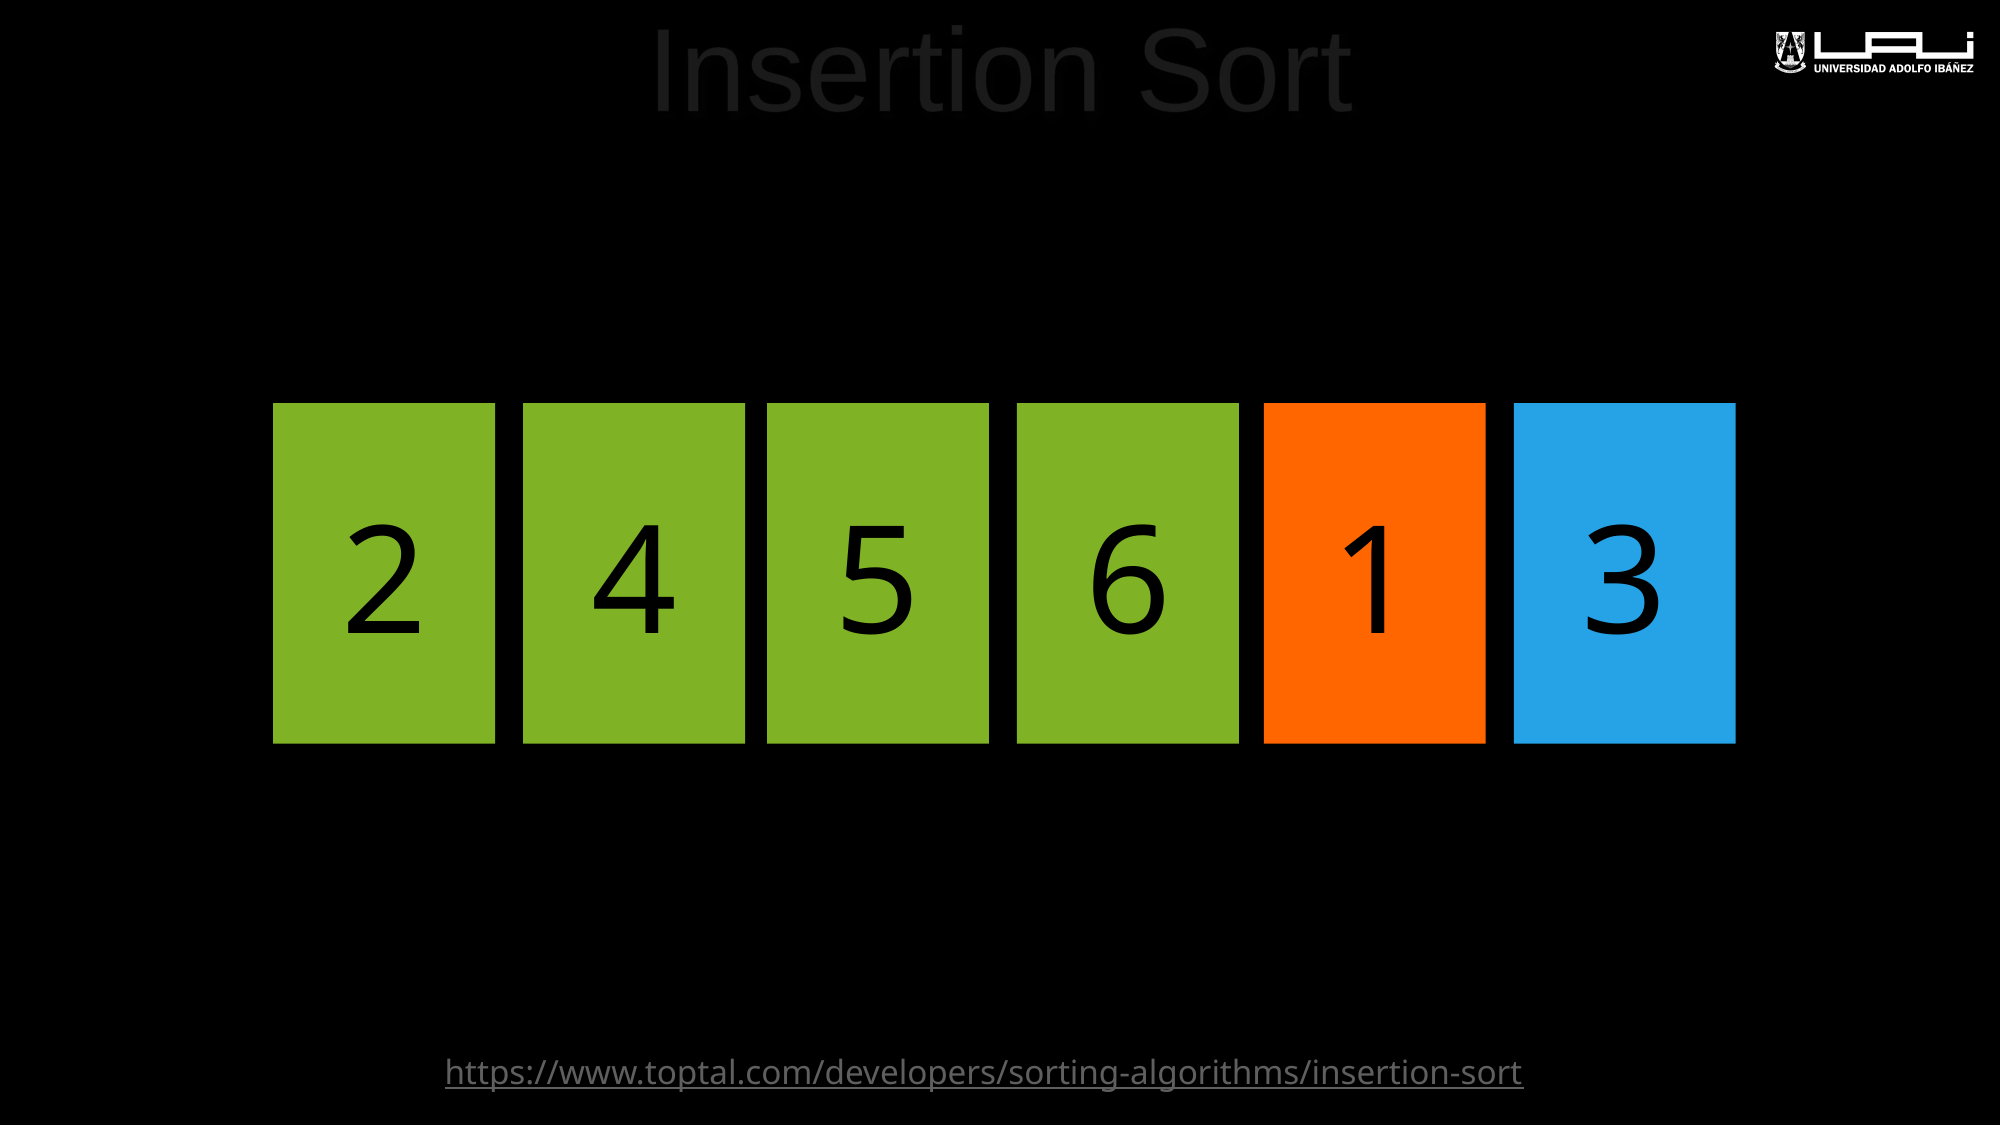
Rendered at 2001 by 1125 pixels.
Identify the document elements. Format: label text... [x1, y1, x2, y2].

title Insertion Sort [0, 0, 2000, 164]
text_box 2 [273, 403, 496, 744]
text_box 1 [1263, 403, 1486, 744]
text_box 4 [523, 403, 746, 744]
text_box 3 [1513, 403, 1736, 744]
text_box https://www.toptal.com/developers/sorting-algorithms/insertion-sort [62, 1044, 1907, 1103]
text_box 6 [1016, 403, 1239, 744]
text_box 5 [767, 403, 989, 744]
